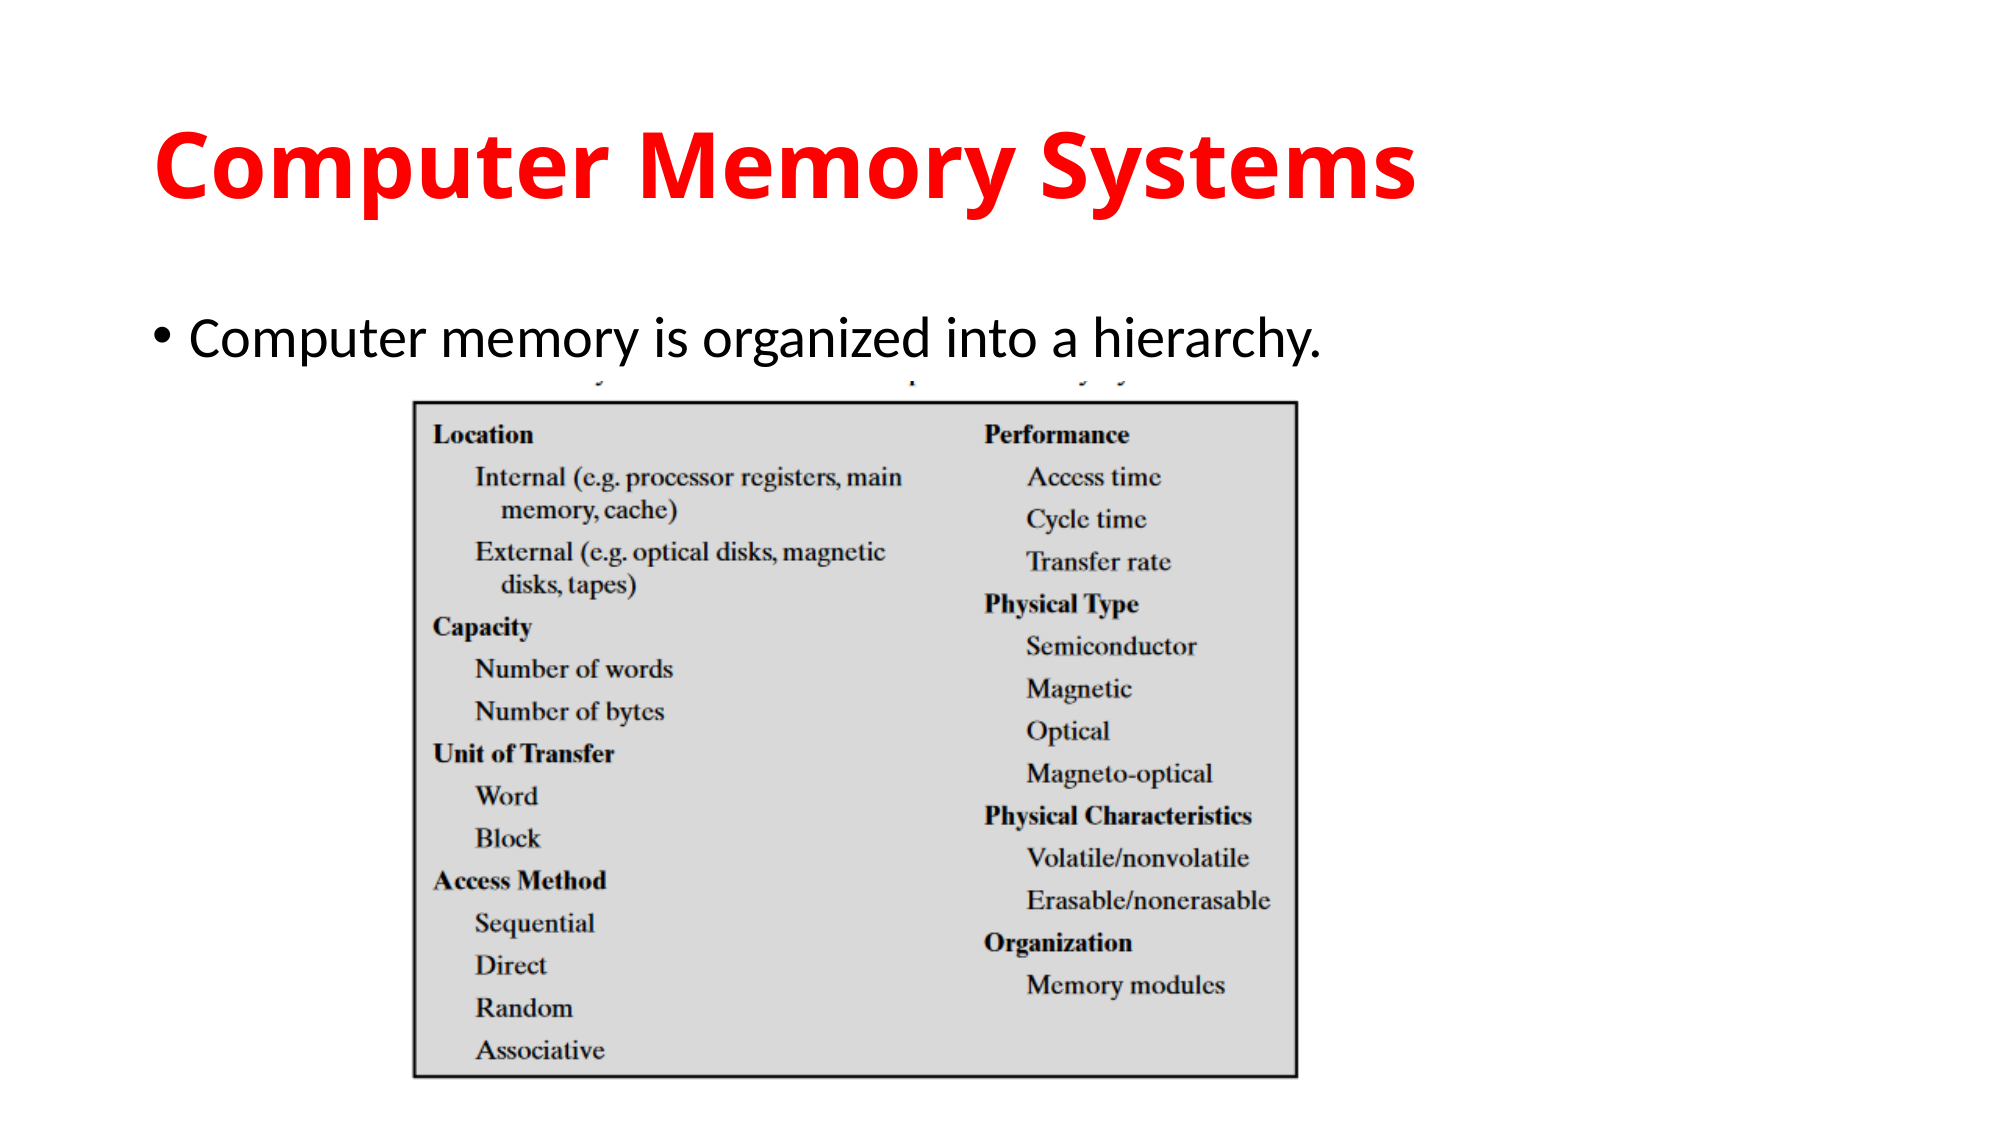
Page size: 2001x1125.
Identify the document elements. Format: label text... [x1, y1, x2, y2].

picture [406, 381, 1322, 1108]
title Computer Memory Systems [137, 59, 1863, 278]
list Computer memory is organized into a hierarchy. [137, 299, 1863, 1014]
